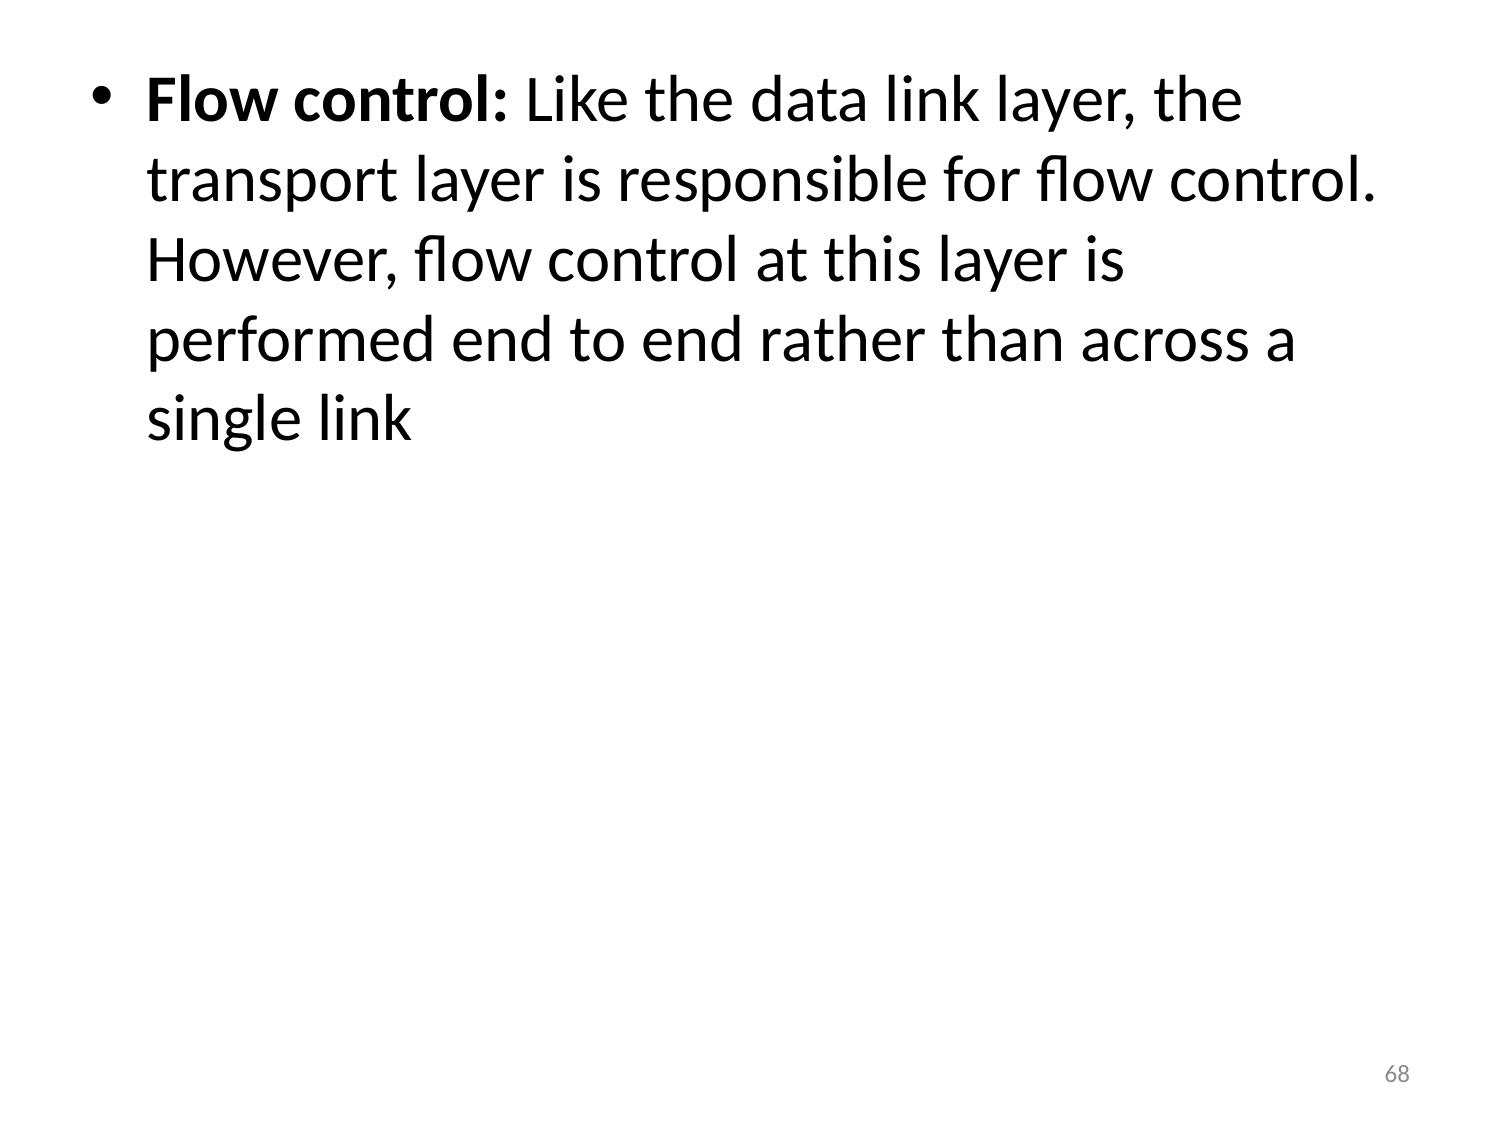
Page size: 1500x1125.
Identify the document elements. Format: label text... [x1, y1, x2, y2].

list Flow control: Like the data link layer, the transport layer is responsible for flow control. However, flow control at this layer is performed end to end rather than across a single link [75, 46, 1425, 1005]
slide_number 68 [1074, 1042, 1425, 1103]
